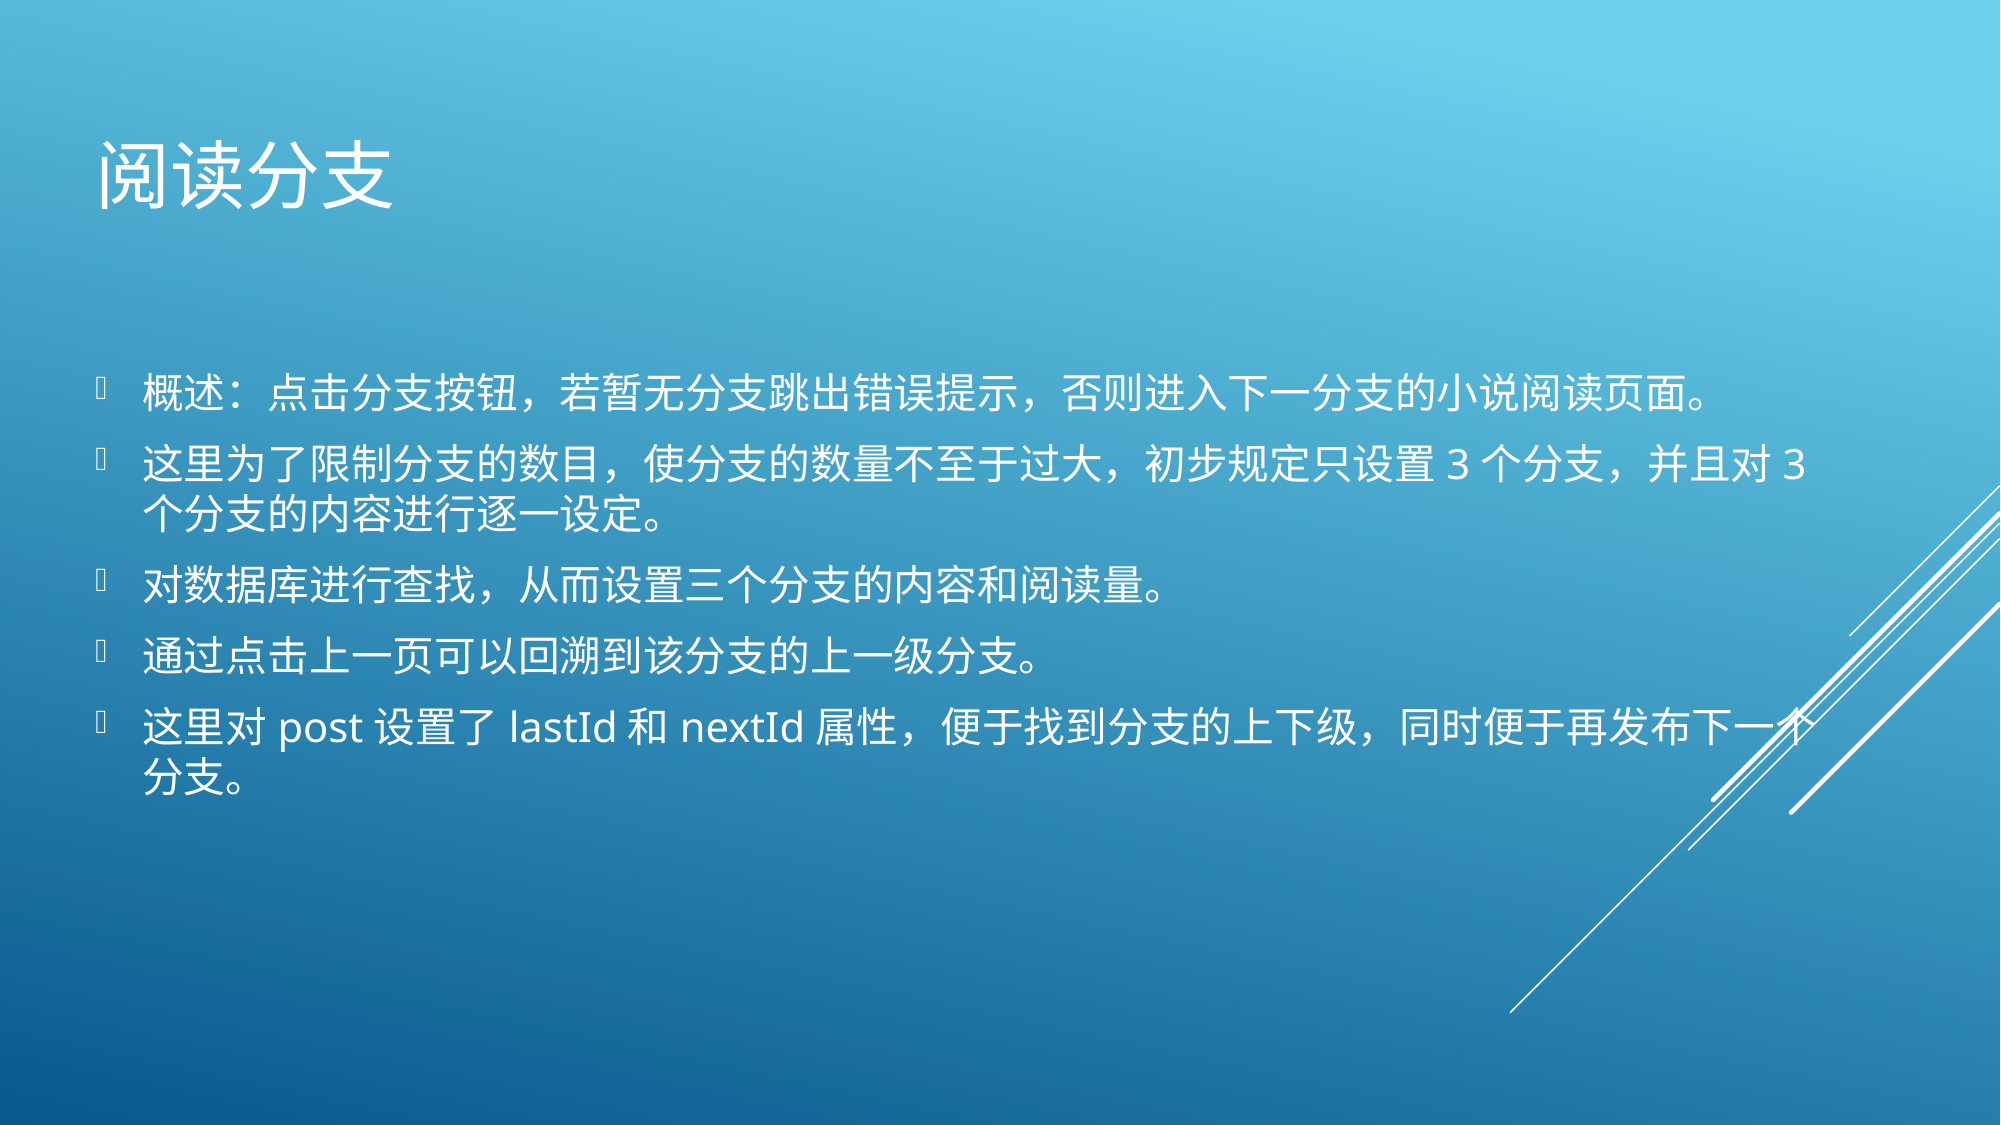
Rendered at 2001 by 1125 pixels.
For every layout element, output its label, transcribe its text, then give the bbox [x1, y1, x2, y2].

title 阅读分支 [80, 111, 1481, 226]
list 概述：点击分支按钮，若暂无分支跳出错误提示，否则进入下一分支的小说阅读页面。 这里为了限制分支的数目，使分支的数量不至于过大，初步规定只设置3个分支，并且对3个分支的内容进行逐一设定。 对数据库进行查找，从而设置三个分支的内容和阅读量。 通过点击上一页可以回溯到该分支的上一级分支。 这里对post设置了lastId和nextId属性，便于找到分支的上下级，同时便于再发布下一个分支。 [80, 226, 1859, 1014]
